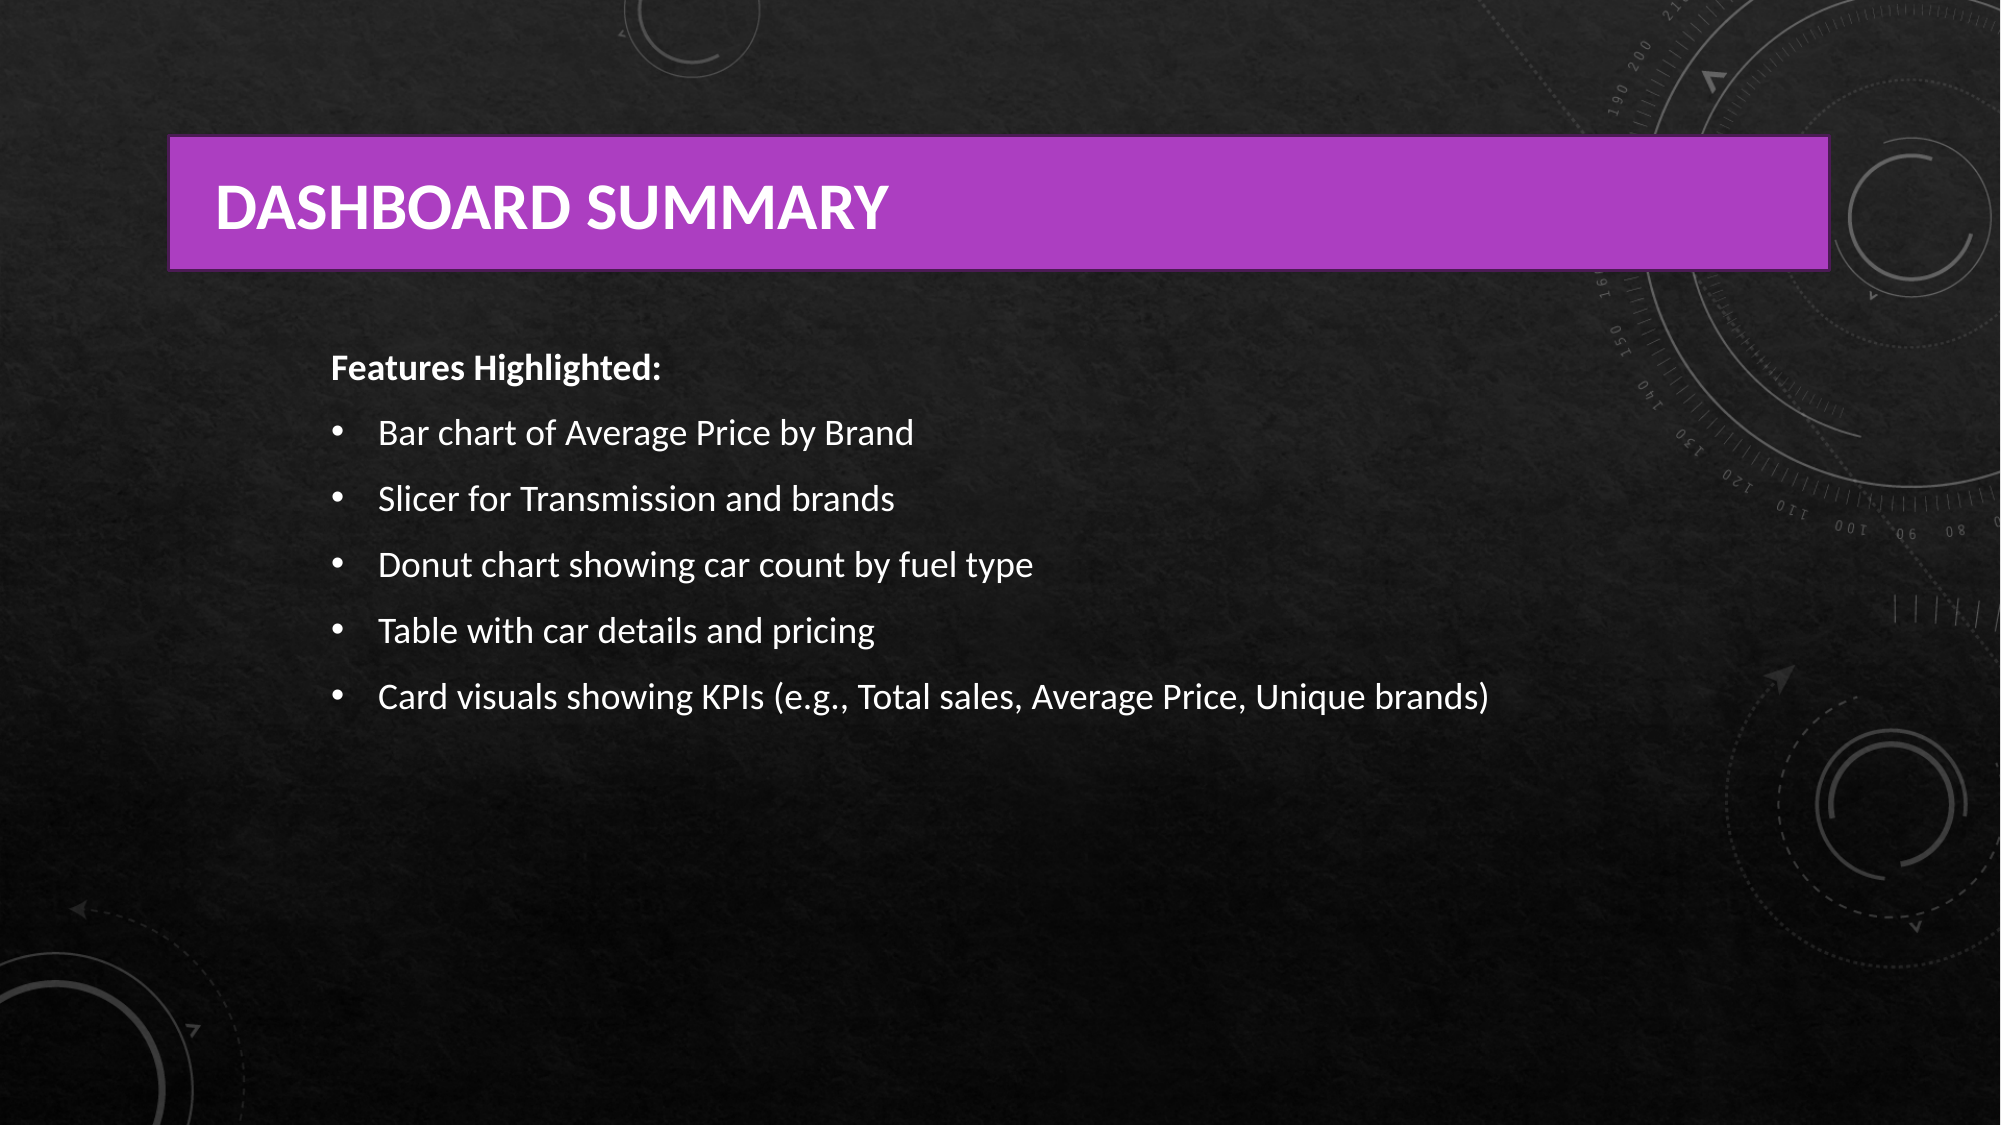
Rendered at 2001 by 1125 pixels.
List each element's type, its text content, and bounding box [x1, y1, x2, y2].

list Features Highlighted: Bar chart of Average Price by Brand Slicer for Transmission and brands Donut chart showing car count by fuel type Table with car details and pricing Card visuals showing KPIs (e.g., Total sales, Average Price, Unique brands) [316, 236, 1717, 889]
title DASHBOARD SUMMARY [200, 135, 1775, 271]
picture [0, 0, 2000, 1125]
text_box [167, 134, 1831, 272]
